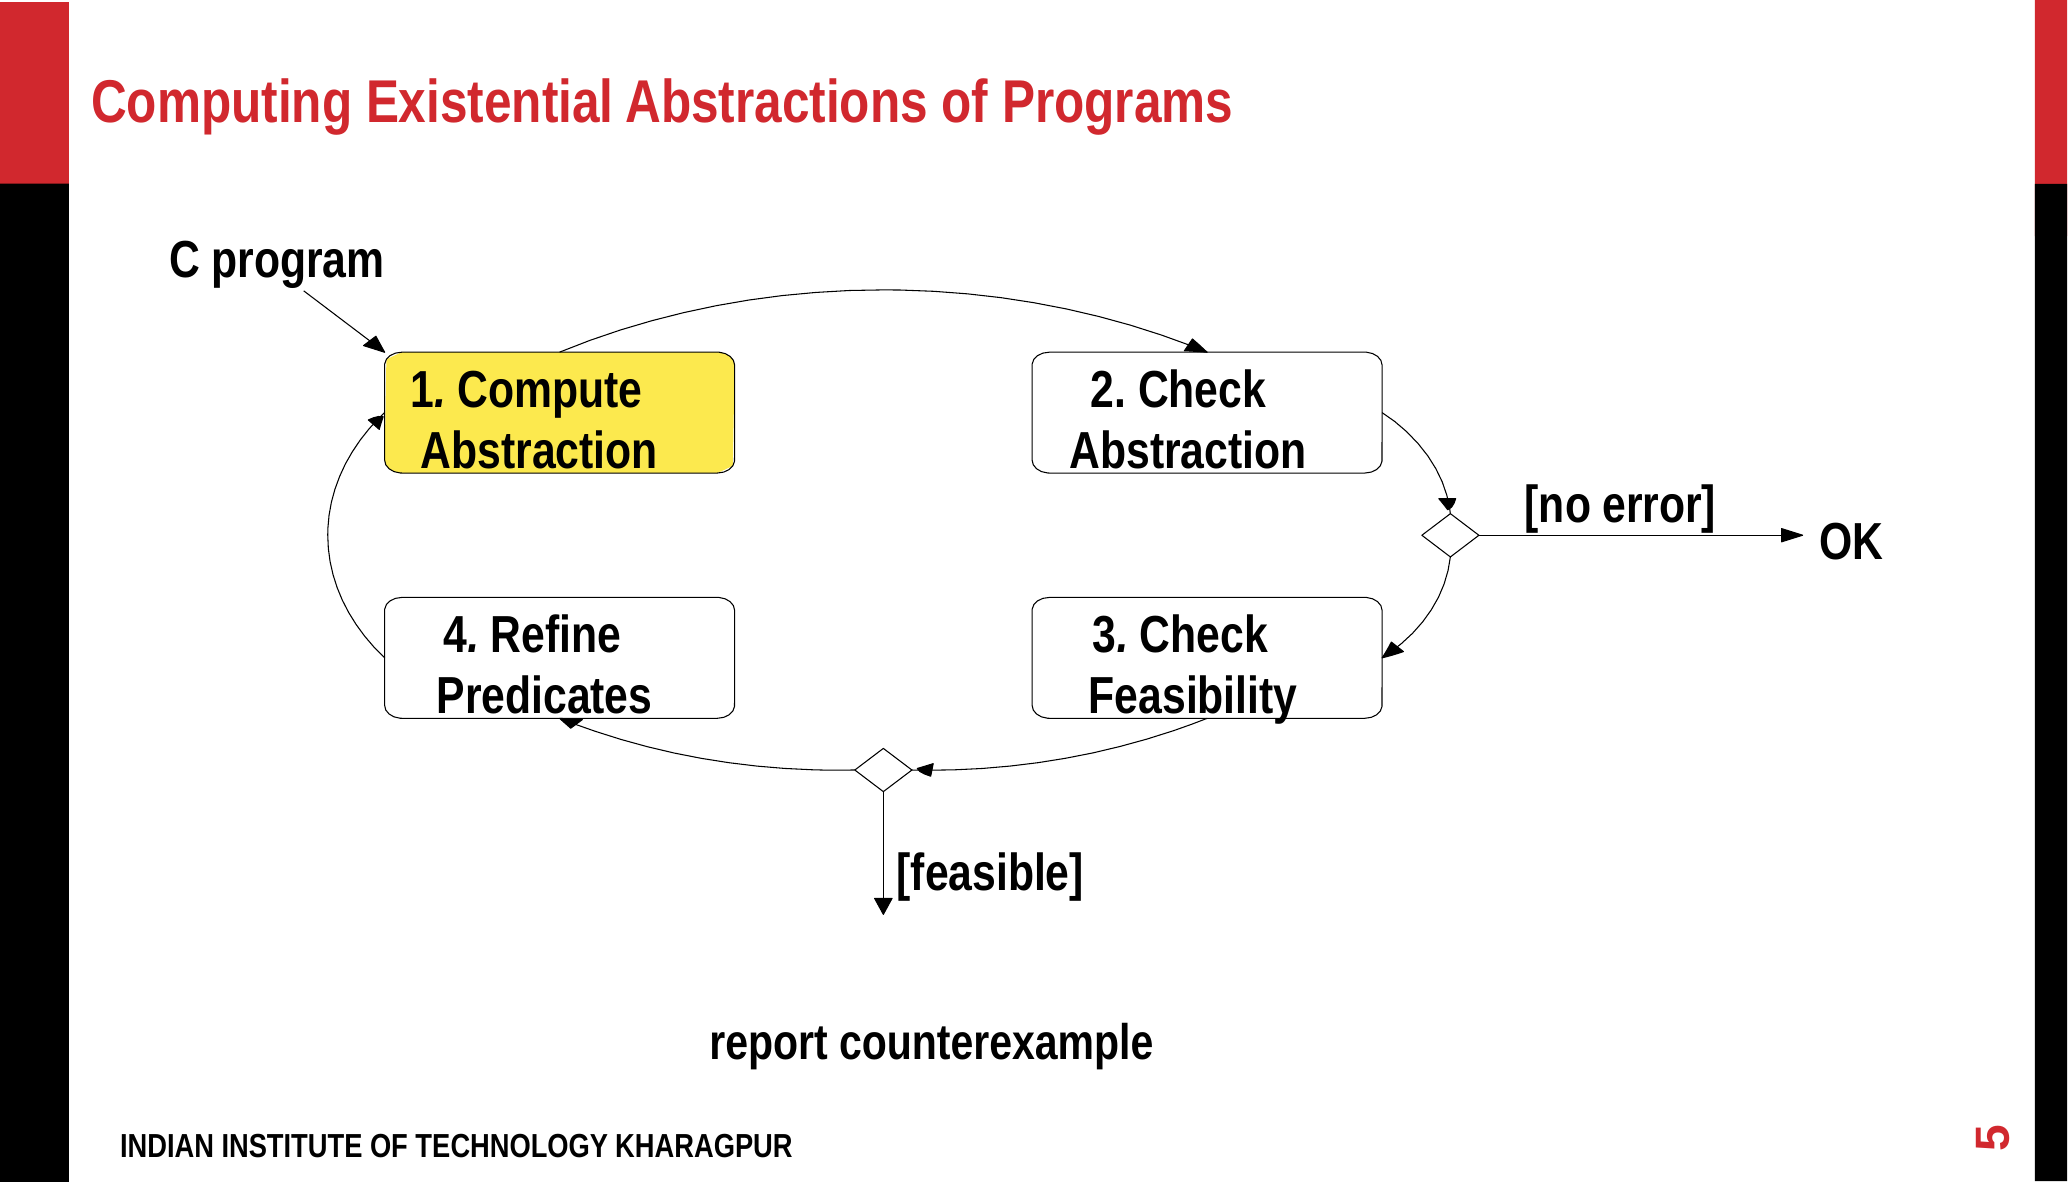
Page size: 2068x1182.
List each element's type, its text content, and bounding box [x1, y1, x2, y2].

text_box [327, 412, 385, 658]
text_box report counterexample [694, 1002, 1169, 1078]
text_box [384, 597, 735, 719]
text_box [577, 722, 855, 771]
text_box [368, 416, 384, 430]
text_box [1382, 642, 1404, 658]
text_box [1032, 352, 1383, 474]
text_box OK [1814, 507, 1908, 565]
text_box [1184, 338, 1208, 353]
text_box [1438, 498, 1456, 510]
footer INDIAN INSTITUTE OF TECHNOLOGY KHARAGPUR [103, 1115, 1361, 1168]
text_box [1032, 597, 1383, 719]
text_box C program [164, 225, 444, 283]
text_box [384, 352, 735, 474]
text_box [1421, 514, 1479, 557]
text_box [1781, 528, 1803, 542]
text_box [1382, 412, 1448, 498]
text_box [932, 718, 1208, 771]
title Computing Existential Abstractions of Programs [86, 26, 2016, 135]
text_box [1393, 556, 1451, 647]
text_box [854, 748, 912, 789]
slide_number 5 [1963, 1046, 2016, 1169]
text_box [feasible] [621, 789, 1175, 973]
text_box [559, 718, 583, 729]
text_box [no error] [1519, 470, 1763, 528]
text_box [559, 289, 1203, 353]
text_box [917, 763, 934, 777]
text_box [363, 336, 385, 353]
